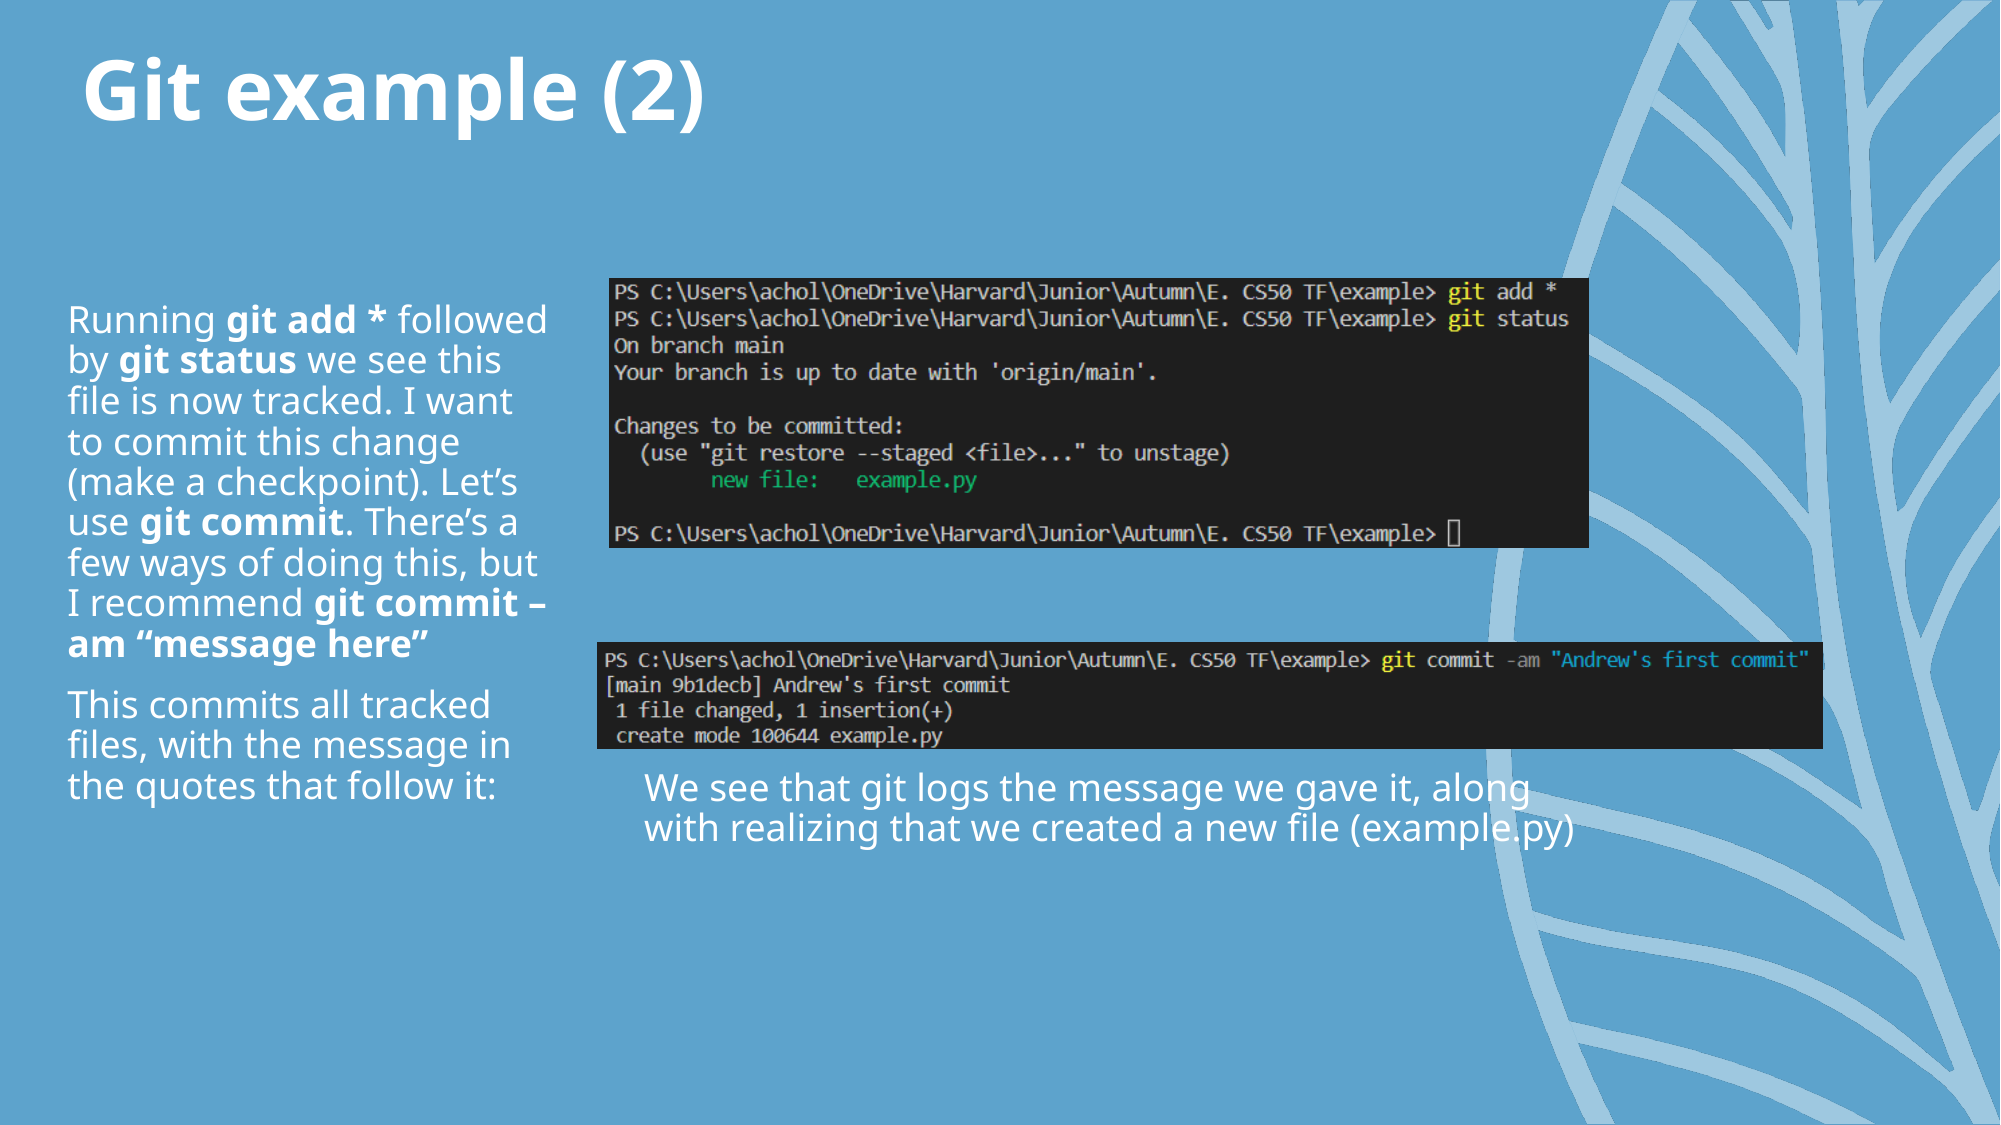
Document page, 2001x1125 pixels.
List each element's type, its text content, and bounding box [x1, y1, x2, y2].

title Git example (2) [66, 41, 1129, 237]
list Running git add * followed by git status we see this file is now tracked. I want to commit this change (make a checkpoint). Let’s use git commit. There’s a few ways of doing this, but I recommend git commit –am “message here” This commits all tracked files, with the message in the quotes that follow it: [52, 293, 574, 921]
text_box We see that git logs the message we gave it, along with realizing that we created a new file (example.py) [629, 761, 1629, 1044]
picture [597, 0, 2000, 1125]
